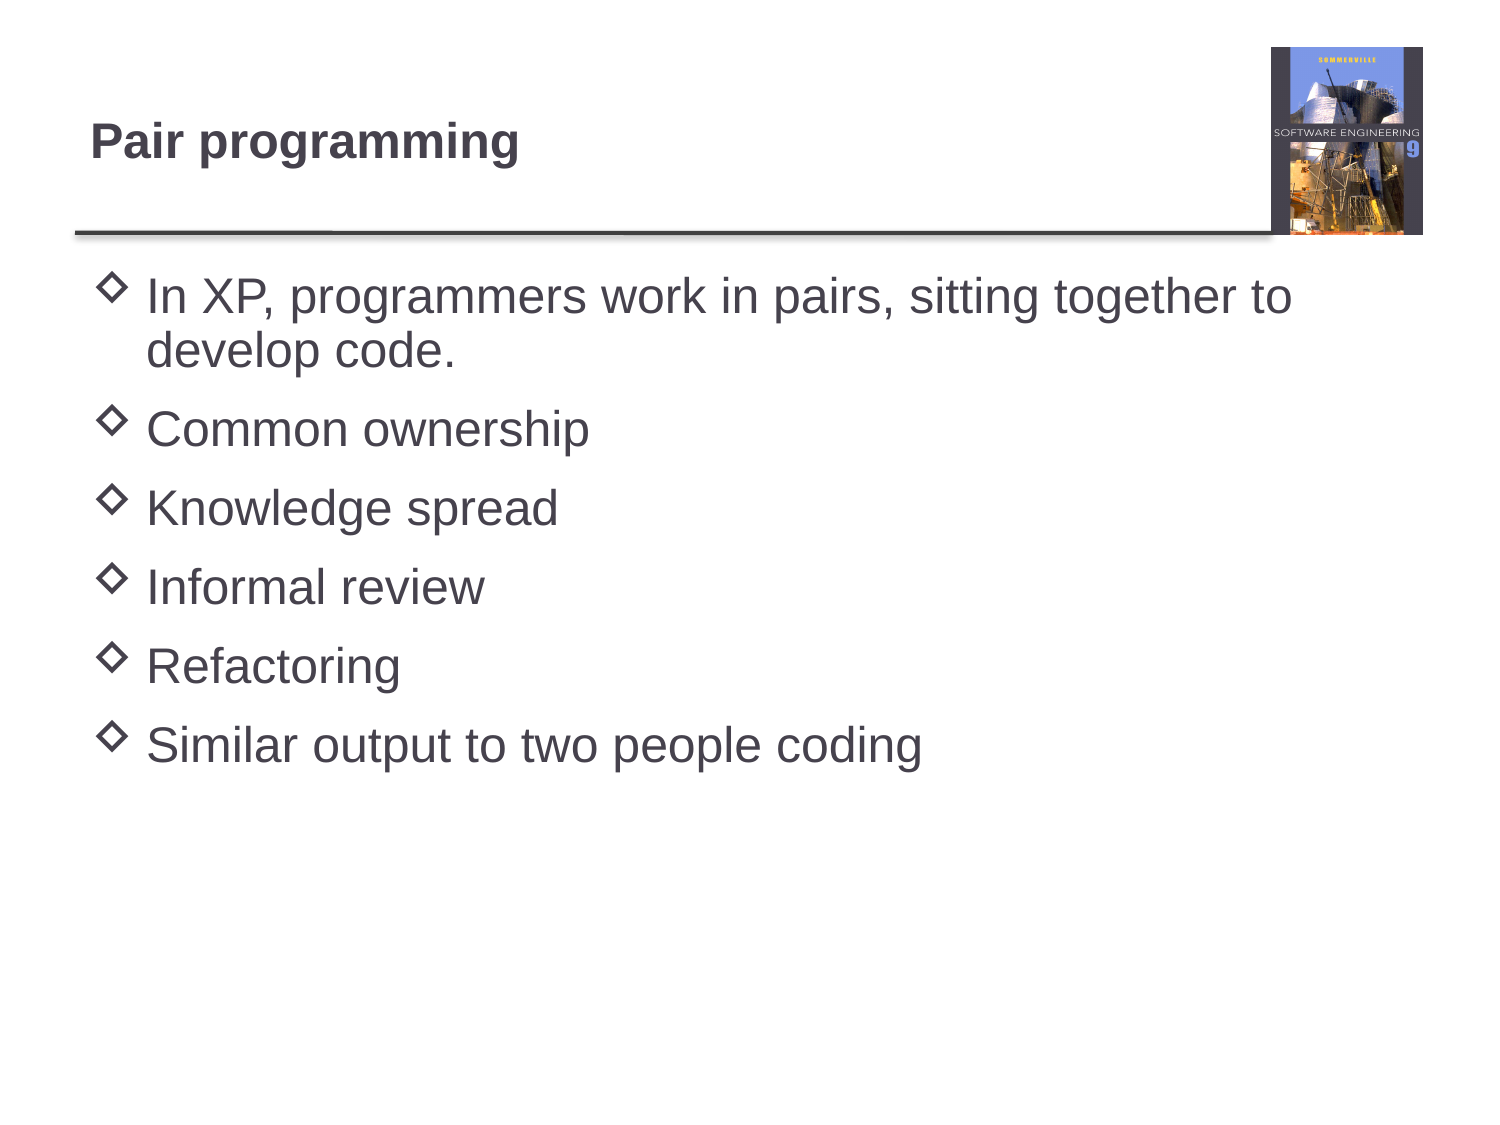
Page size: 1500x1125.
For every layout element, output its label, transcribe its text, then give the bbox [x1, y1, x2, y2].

list In XP, programmers work in pairs, sitting together to develop code. Common ownership Knowledge spread Informal review Refactoring Similar output to two people coding [75, 262, 1425, 1005]
picture [1272, 47, 1423, 235]
title Pair programming [74, 44, 1272, 233]
